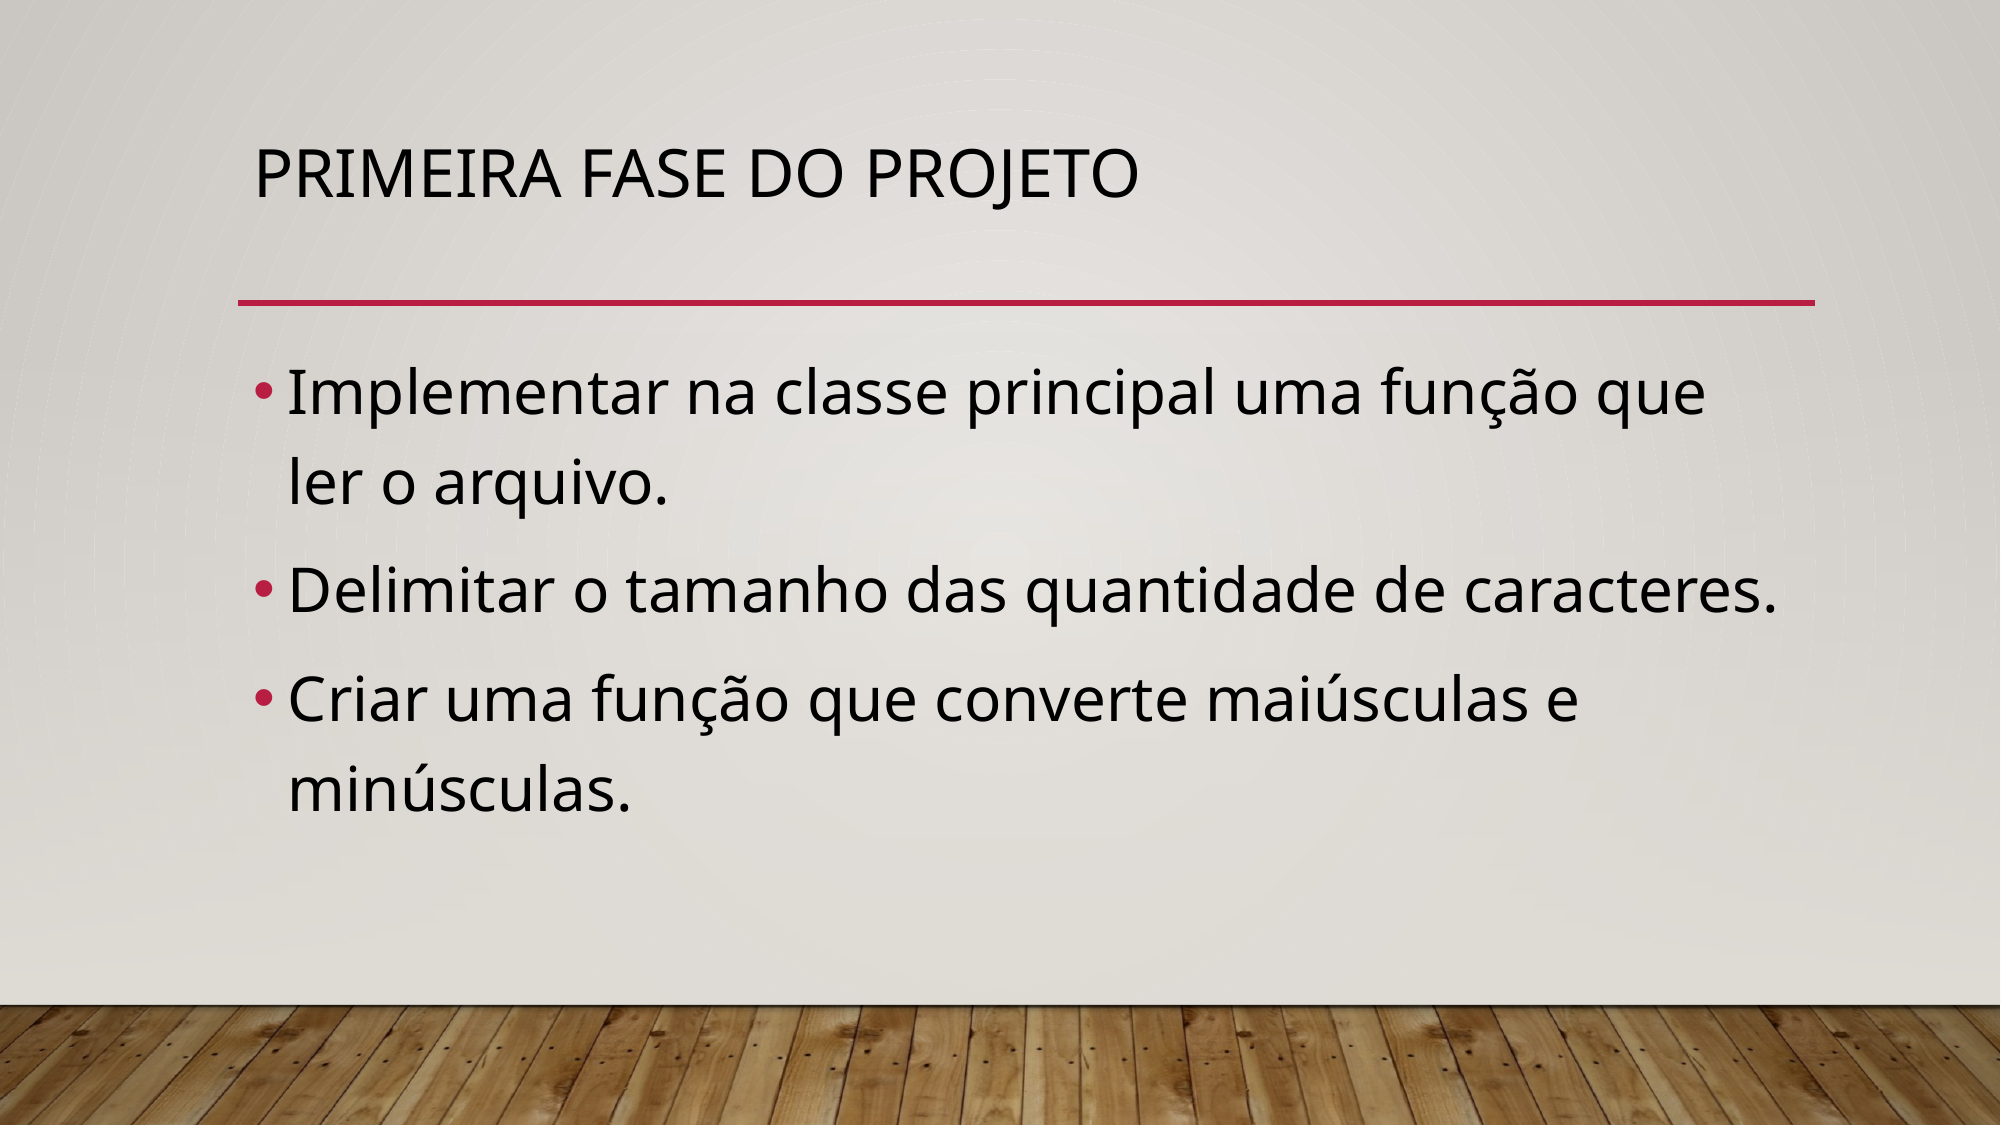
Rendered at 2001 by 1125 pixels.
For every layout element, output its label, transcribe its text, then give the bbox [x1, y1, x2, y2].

list Implementar na classe principal uma função que ler o arquivo. Delimitar o tamanho das quantidade de caracteres. Criar uma função que converte maiúsculas e minúsculas. [238, 330, 1814, 897]
picture [0, 1005, 2000, 1125]
title Primeira fase do projeto [238, 131, 1814, 305]
